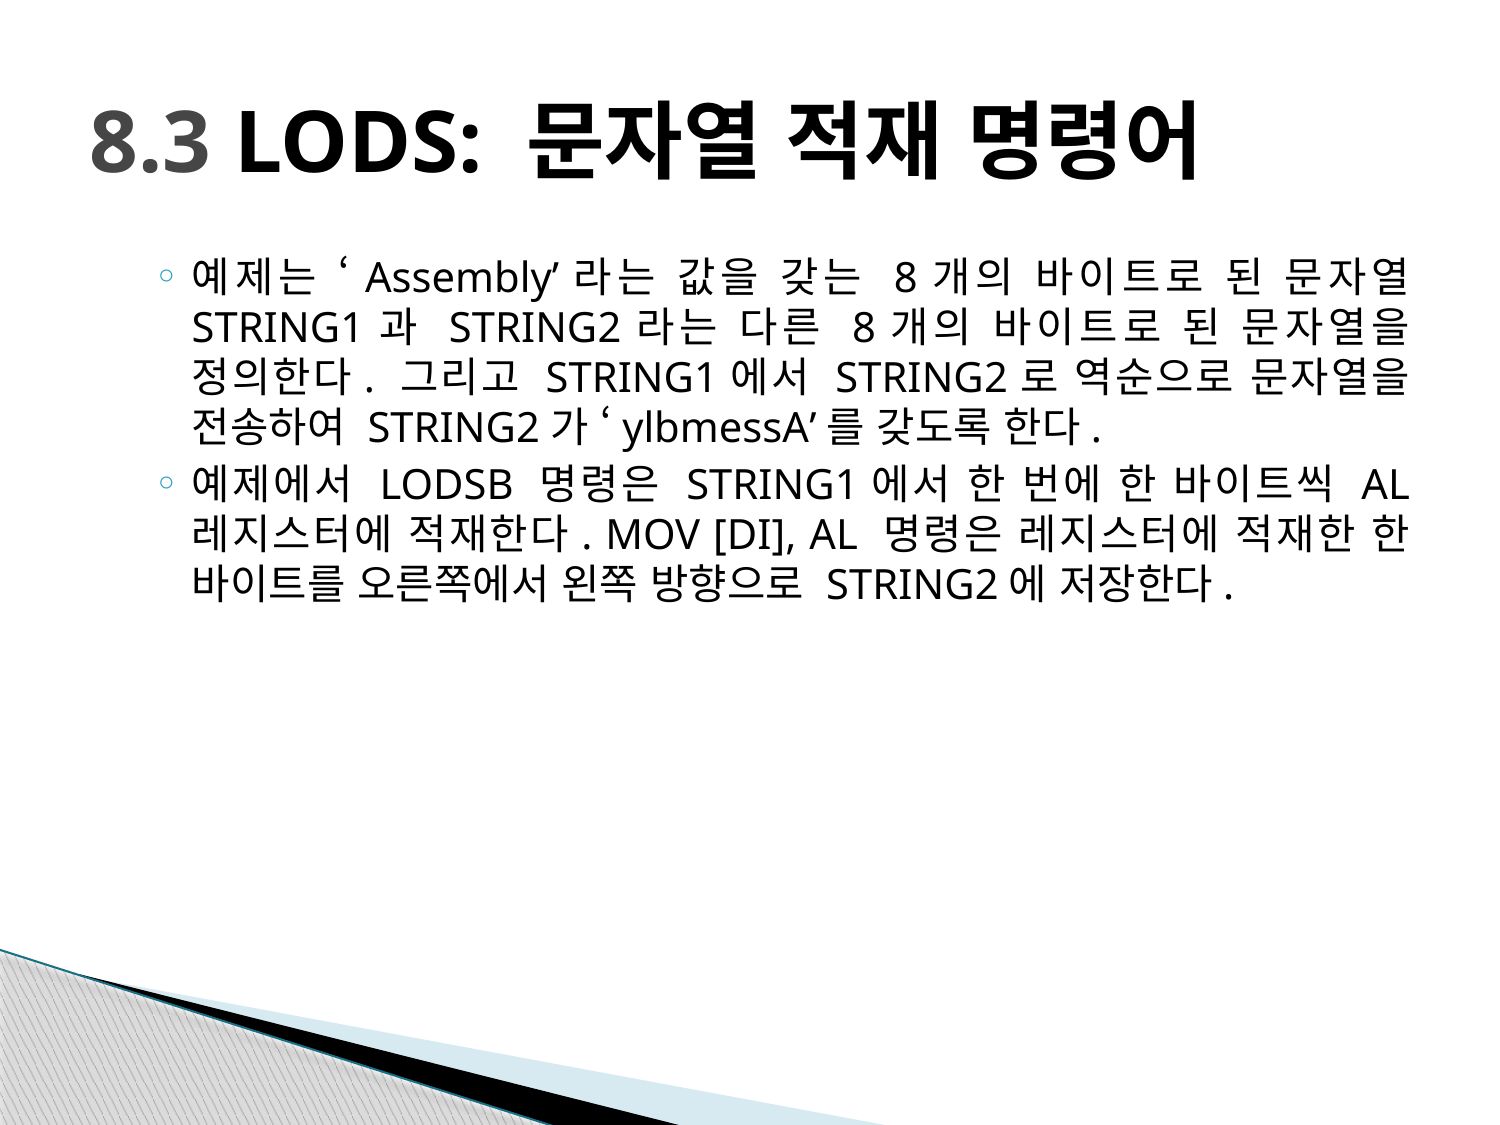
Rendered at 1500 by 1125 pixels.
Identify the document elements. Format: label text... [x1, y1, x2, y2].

list 예제는 ‘Assembly’라는 값을 갖는 8개의 바이트로 된 문자열 STRING1과 STRING2라는 다른 8개의 바이트로 된 문자열을 정의한다. 그리고 STRING1에서 STRING2로 역순으로 문자열을 전송하여 STRING2가 ‘ylbmessA’를 갖도록 한다. 예제에서 LODSB 명령은 STRING1에서 한 번에 한 바이트씩 AL 레지스터에 적재한다. MOV [DI], AL 명령은 레지스터에 적재한 한 바이트를 오른쪽에서 왼쪽 방향으로 STRING2에 저장한다. [75, 243, 1425, 986]
title 8.3 LODS: 문자열 적재 명령어 [75, 45, 1425, 233]
